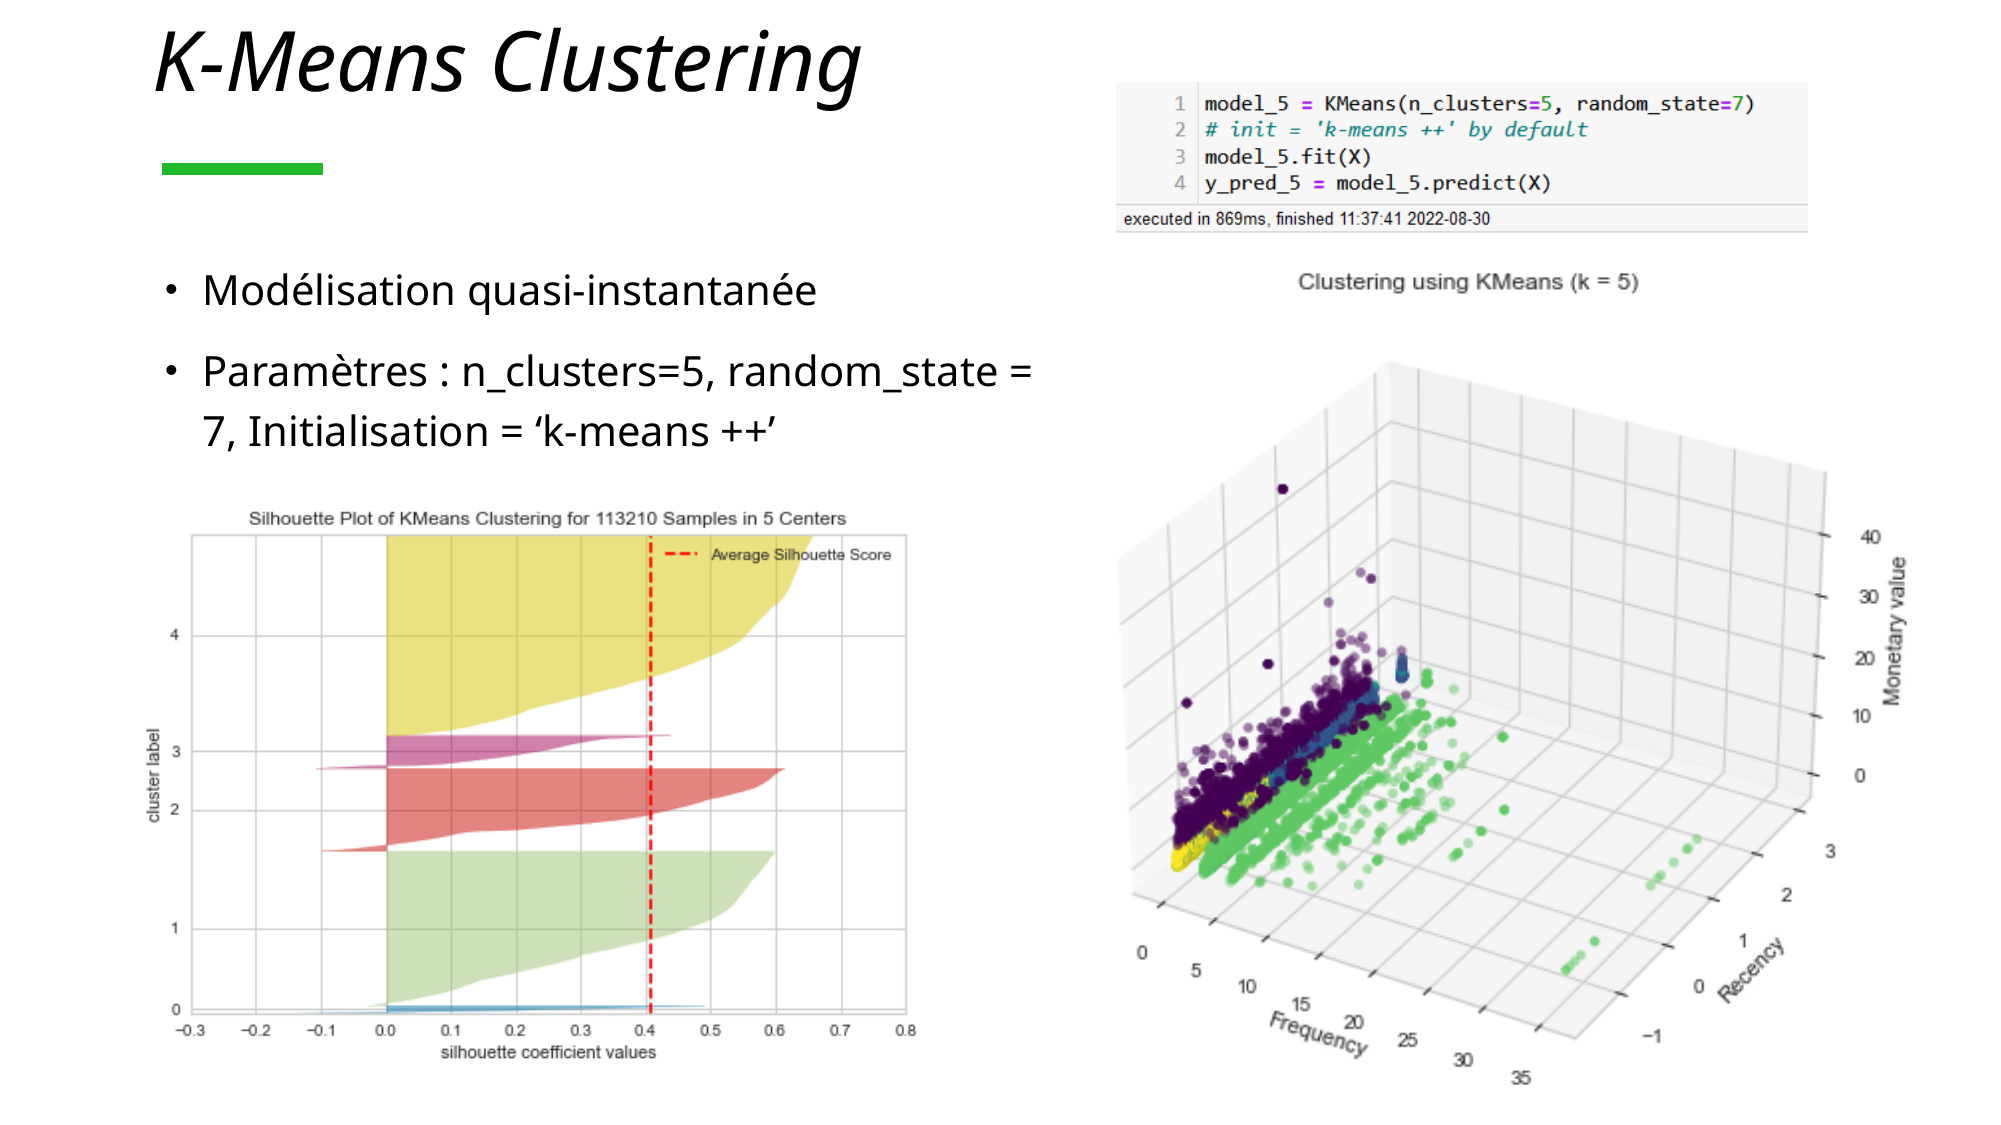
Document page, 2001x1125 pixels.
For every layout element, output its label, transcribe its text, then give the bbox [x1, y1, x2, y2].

picture [137, 501, 928, 1073]
picture [1116, 82, 1808, 234]
list Modélisation quasi-instantanée Paramètres : n_clusters=5, random_state = 7, Initialisation = ‘k-means ++’ [150, 246, 1082, 975]
title K-Means Clustering [137, 0, 1838, 216]
picture [1060, 260, 1925, 1103]
